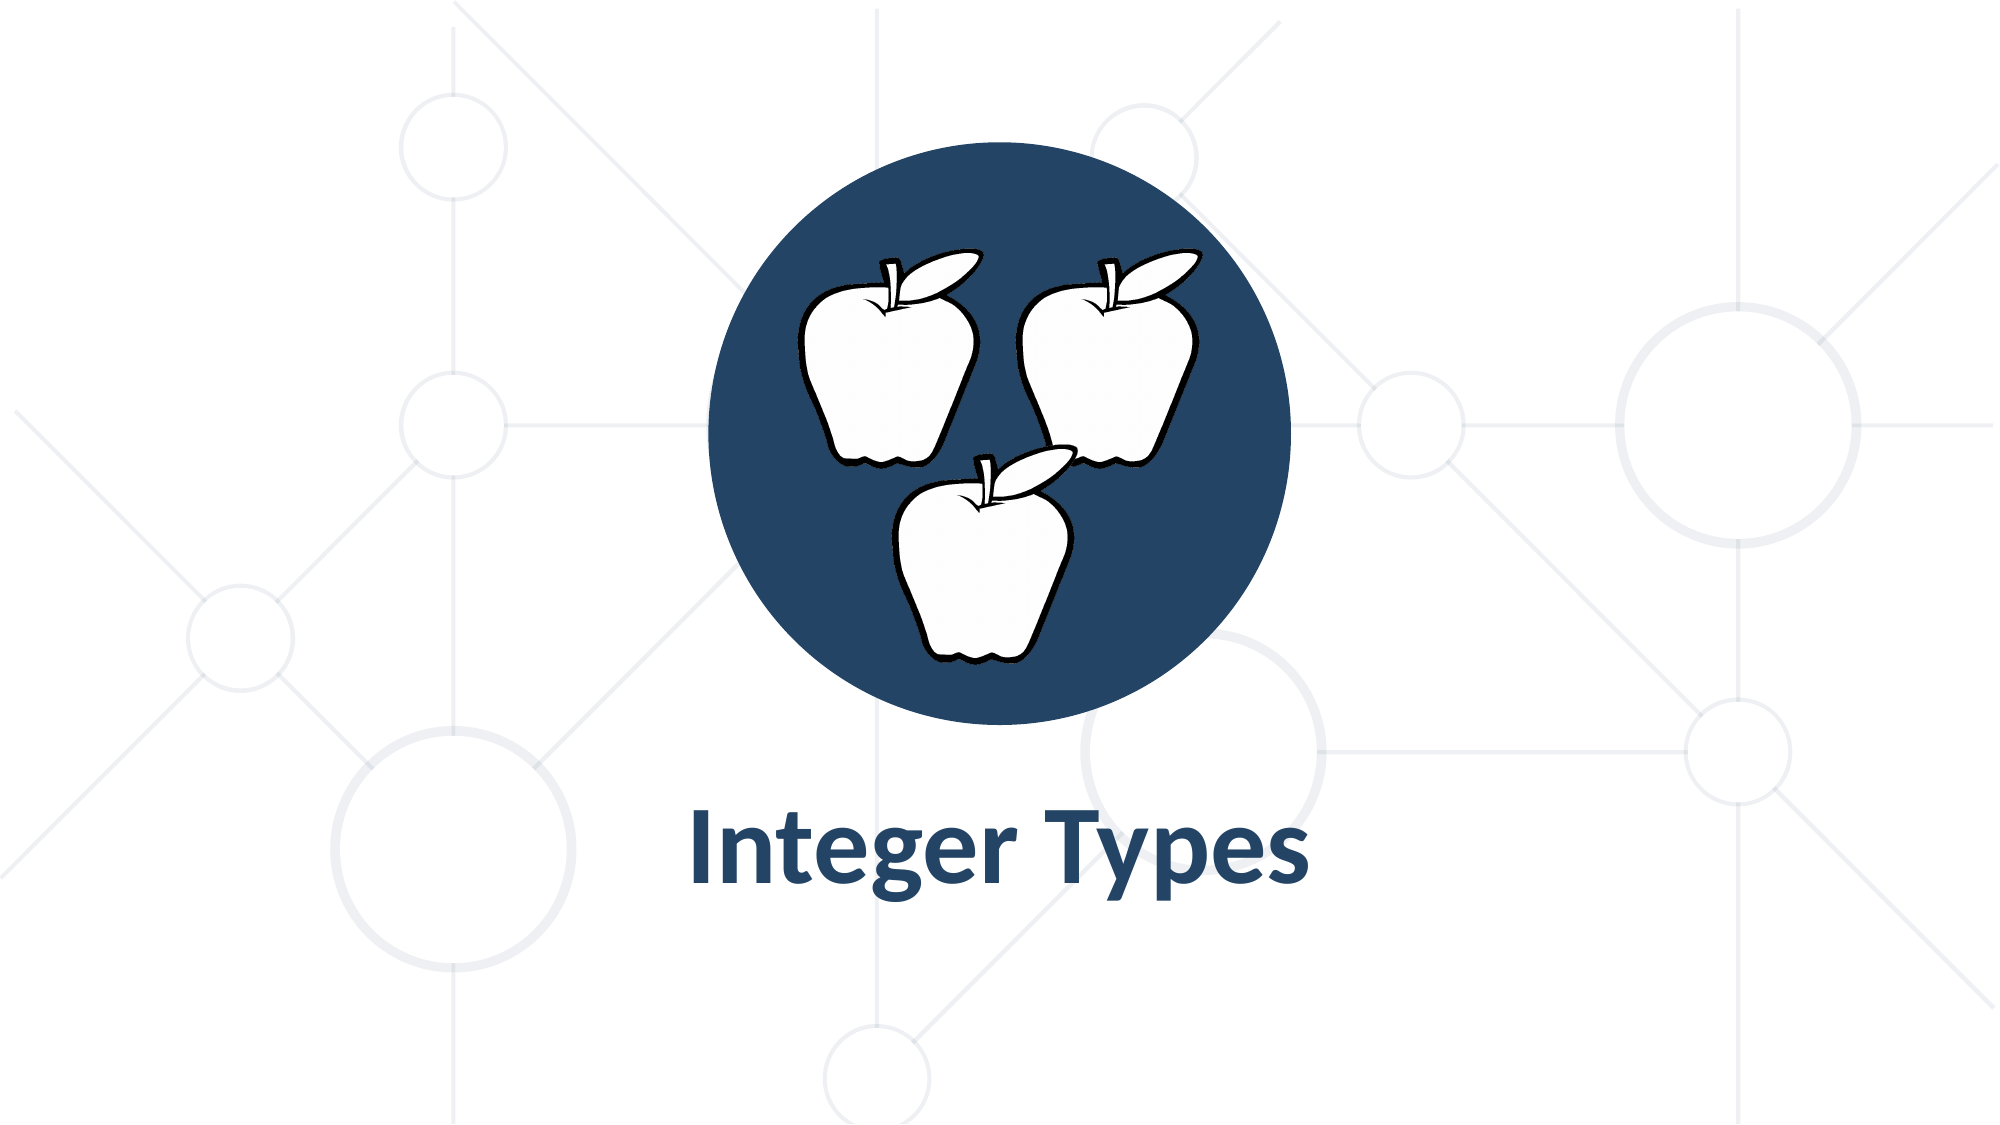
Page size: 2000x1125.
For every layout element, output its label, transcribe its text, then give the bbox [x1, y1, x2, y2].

list Integer Types [100, 771, 1899, 898]
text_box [797, 248, 1203, 665]
